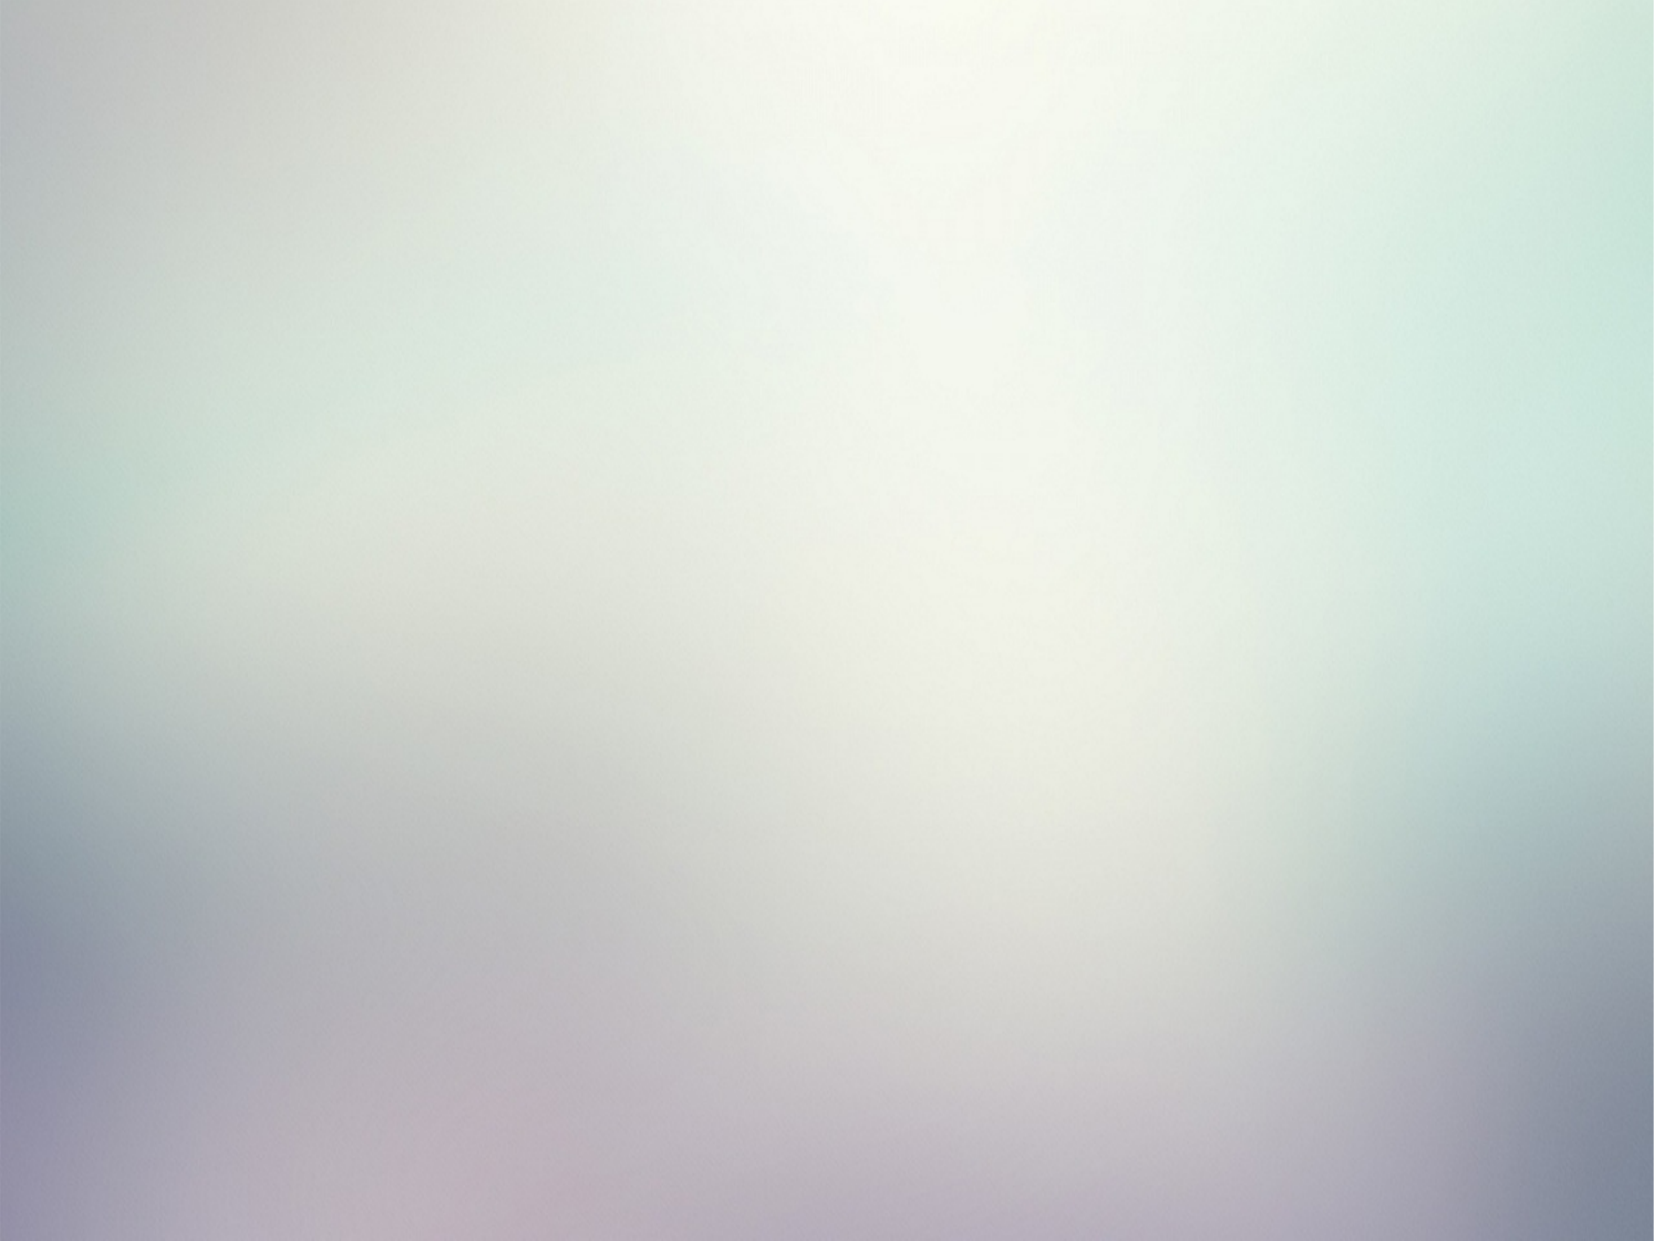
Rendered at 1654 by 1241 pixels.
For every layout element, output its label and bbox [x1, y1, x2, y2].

text_box [82, 49, 1571, 257]
text_box [82, 290, 1571, 1010]
picture [0, 0, 1654, 1241]
